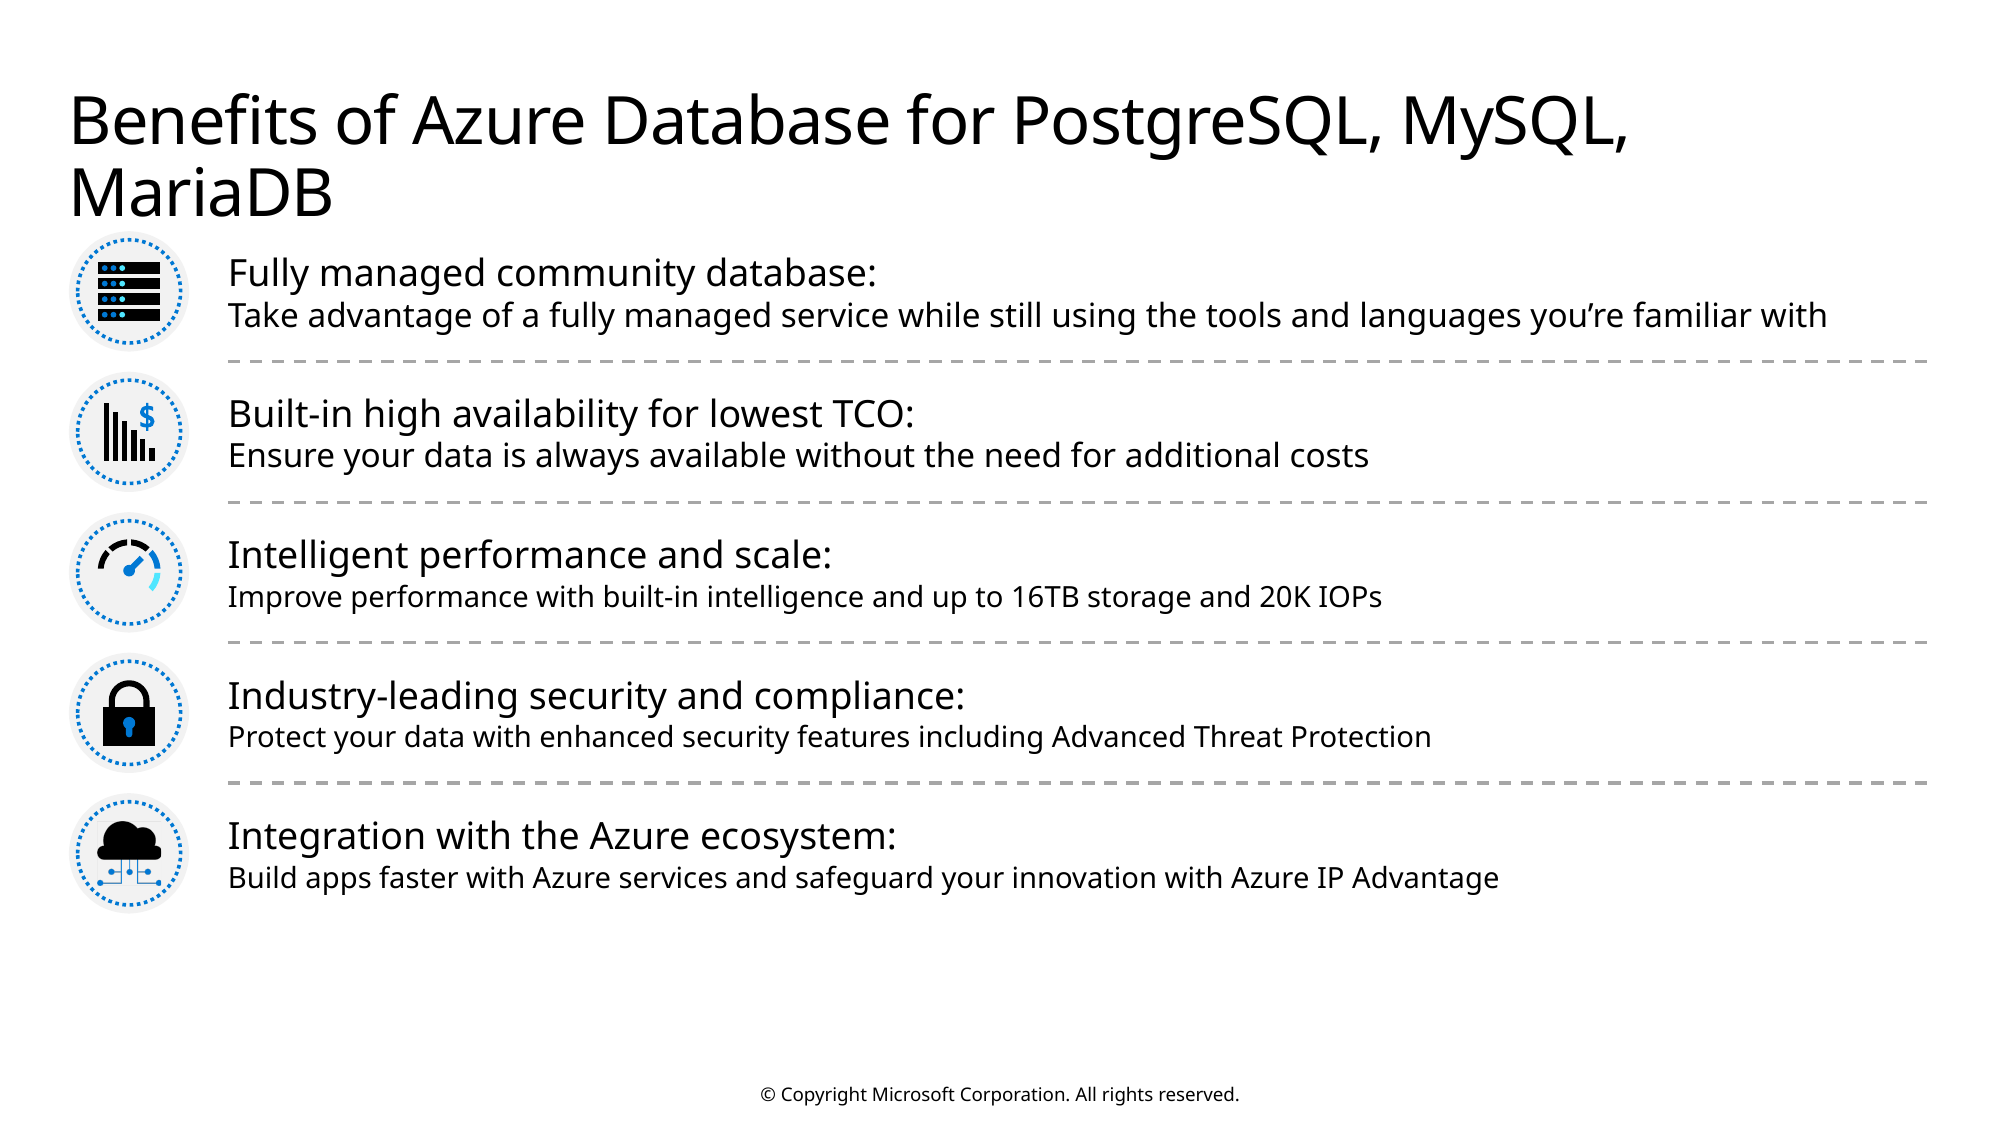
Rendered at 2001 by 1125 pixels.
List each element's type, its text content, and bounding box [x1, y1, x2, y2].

list Fully managed community database: Take advantage of a fully managed service while still using the tools and languages you’re familiar with [227, 238, 1932, 345]
list Industry-leading security and compliance: Protect your data with enhanced security features including Advanced Threat Protection [227, 659, 1932, 767]
picture [68, 792, 190, 914]
list Intelligent performance and scale: Improve performance with built-in intelligence and up to 16TB storage and 20K IOPs [227, 519, 1932, 626]
picture [68, 371, 190, 493]
picture [68, 230, 190, 352]
list Built-in high availability for lowest TCO: Ensure your data is always available without the need for additional costs [227, 378, 1932, 486]
picture [68, 511, 190, 633]
picture [68, 652, 190, 774]
list Integration with the Azure ecosystem: Build apps faster with Azure services and safeguard your innovation with Azure IP Advantage [227, 800, 1932, 907]
title Benefits of Azure Database for PostgreSQL, MySQL, MariaDB [68, 72, 1930, 184]
